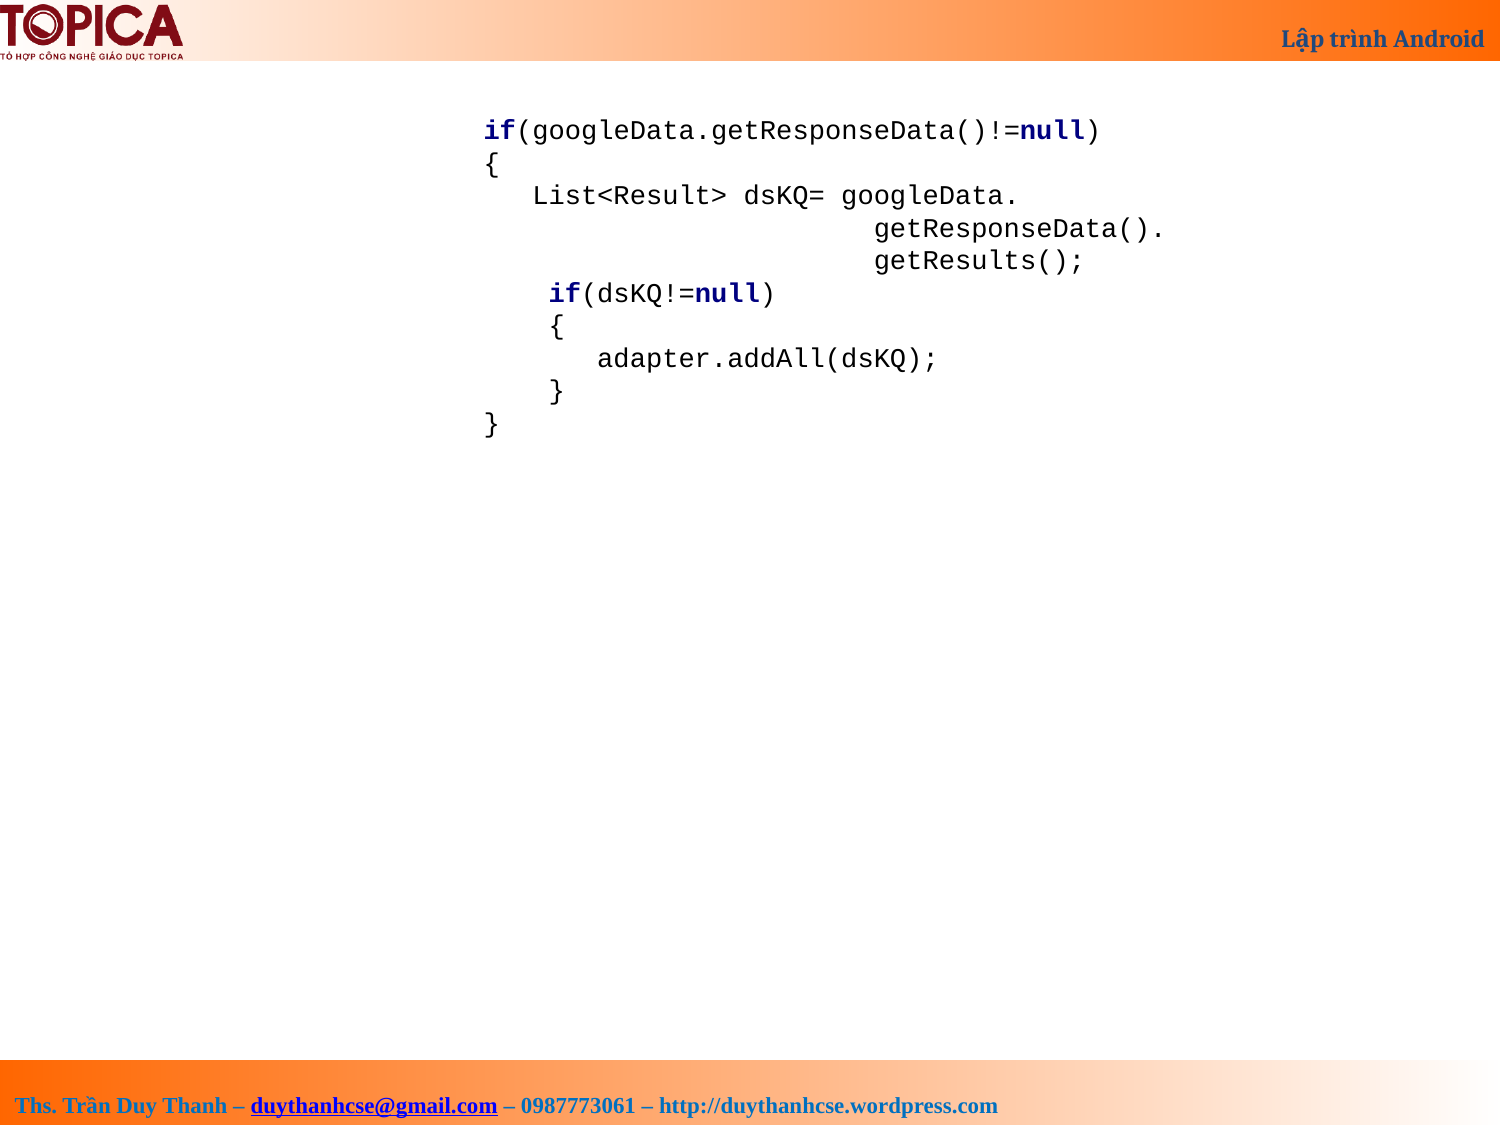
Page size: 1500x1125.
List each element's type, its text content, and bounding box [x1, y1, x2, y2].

picture [0, 4, 183, 61]
text_box if(googleData.getResponseData()!=null) { List<Result> dsKQ= googleData. getResponseData(). getResults(); if(dsKQ!=null) { adapter.addAll(dsKQ); } } [468, 105, 1182, 445]
